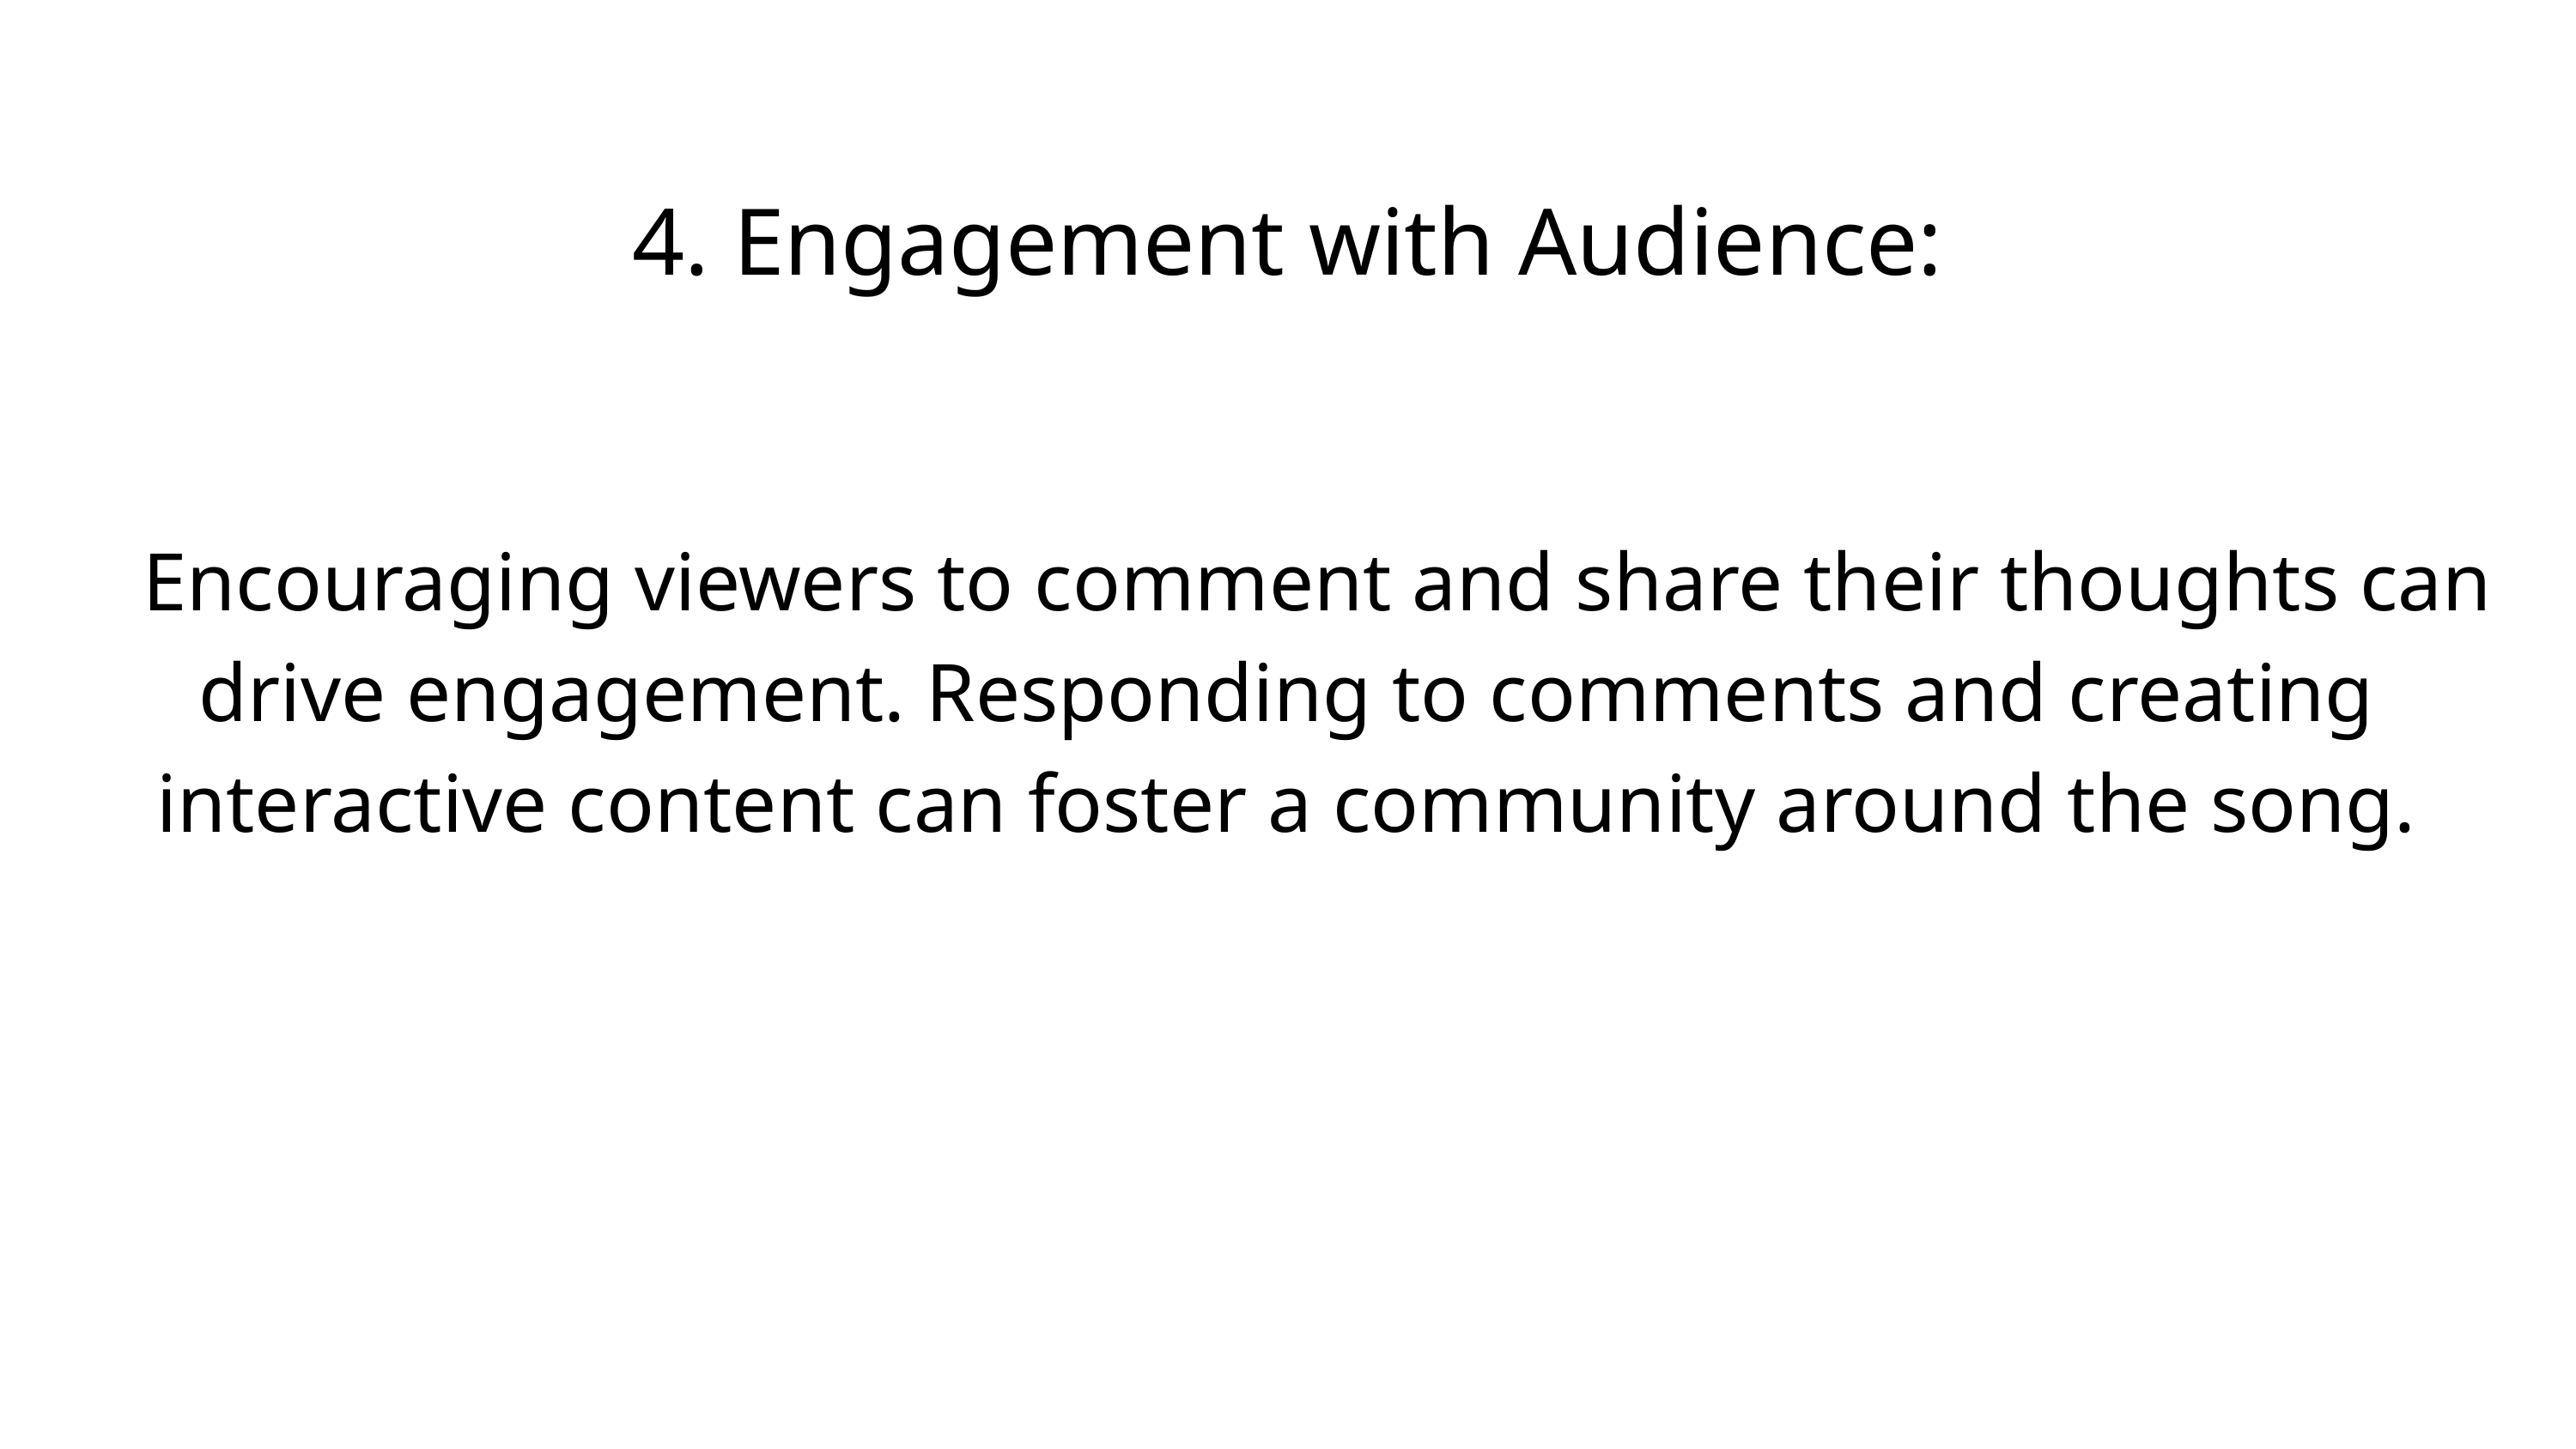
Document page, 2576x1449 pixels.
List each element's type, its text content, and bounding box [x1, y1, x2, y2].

text_box 4. Engagement with Audience: Encouraging viewers to comment and share their thoughts can drive engagement. Responding to comments and creating interactive content can foster a community around the song. [0, 164, 2576, 960]
